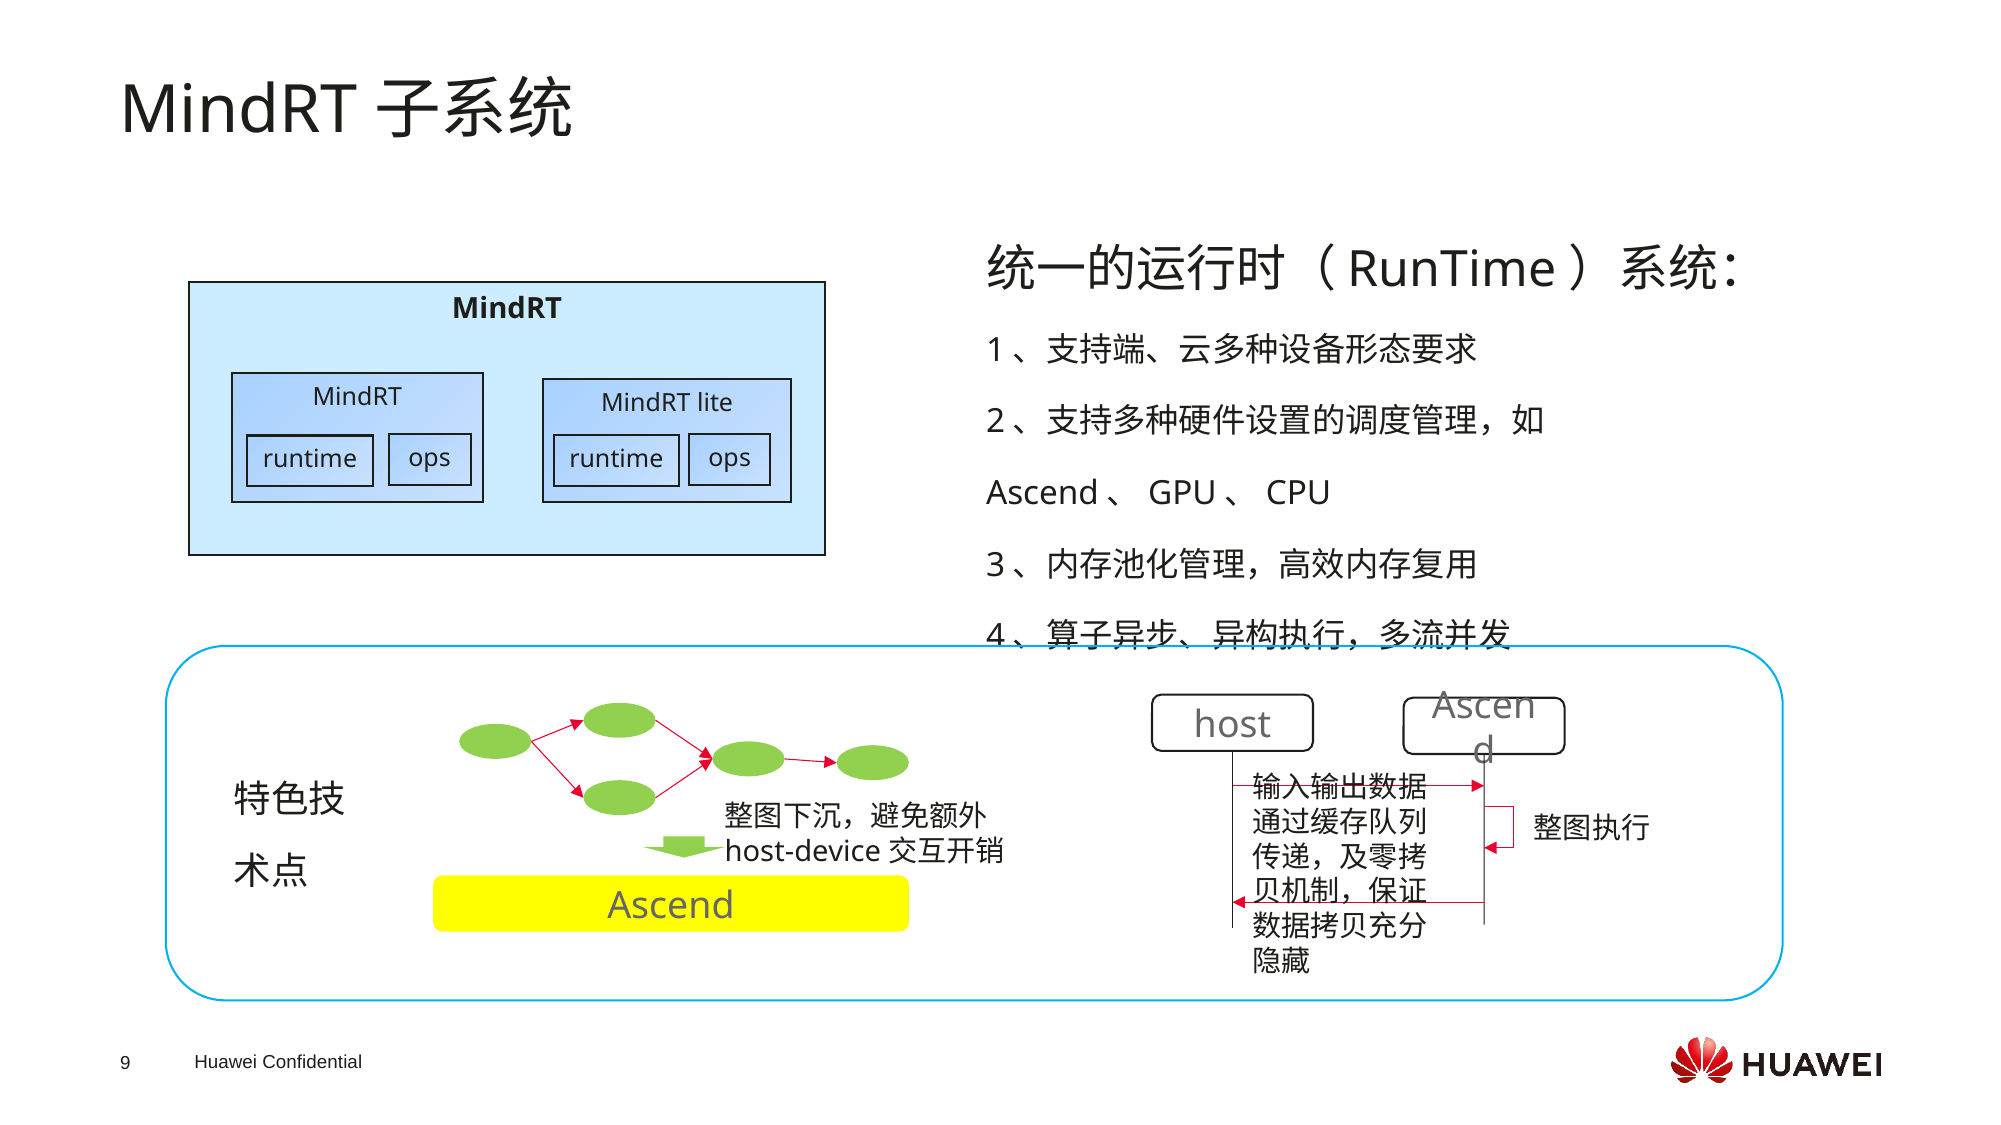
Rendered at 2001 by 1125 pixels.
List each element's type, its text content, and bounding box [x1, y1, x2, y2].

text_box MindRT [188, 281, 826, 556]
picture [1671, 1037, 1881, 1083]
subtitle MindRT子系统 [119, 74, 1881, 238]
text_box 统一的运行时（RunTime）系统： 1、支持端、云多种设备形态要求 2、支持多种硬件设置的调度管理，如Ascend、GPU、CPU 3、内存池化管理，高效内存复用 4、算子异步、异构执行，多流并发 [971, 216, 1902, 662]
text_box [784, 758, 837, 763]
text_box ops [688, 433, 771, 486]
text_box ops [388, 433, 472, 486]
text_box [531, 741, 584, 798]
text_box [655, 720, 713, 758]
text_box [164, 644, 1784, 1002]
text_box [655, 758, 713, 798]
text_box MindRT lite [542, 378, 792, 503]
text_box runtime [553, 434, 680, 487]
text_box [531, 720, 584, 741]
text_box MindRT [231, 372, 484, 503]
text_box runtime [246, 434, 374, 487]
